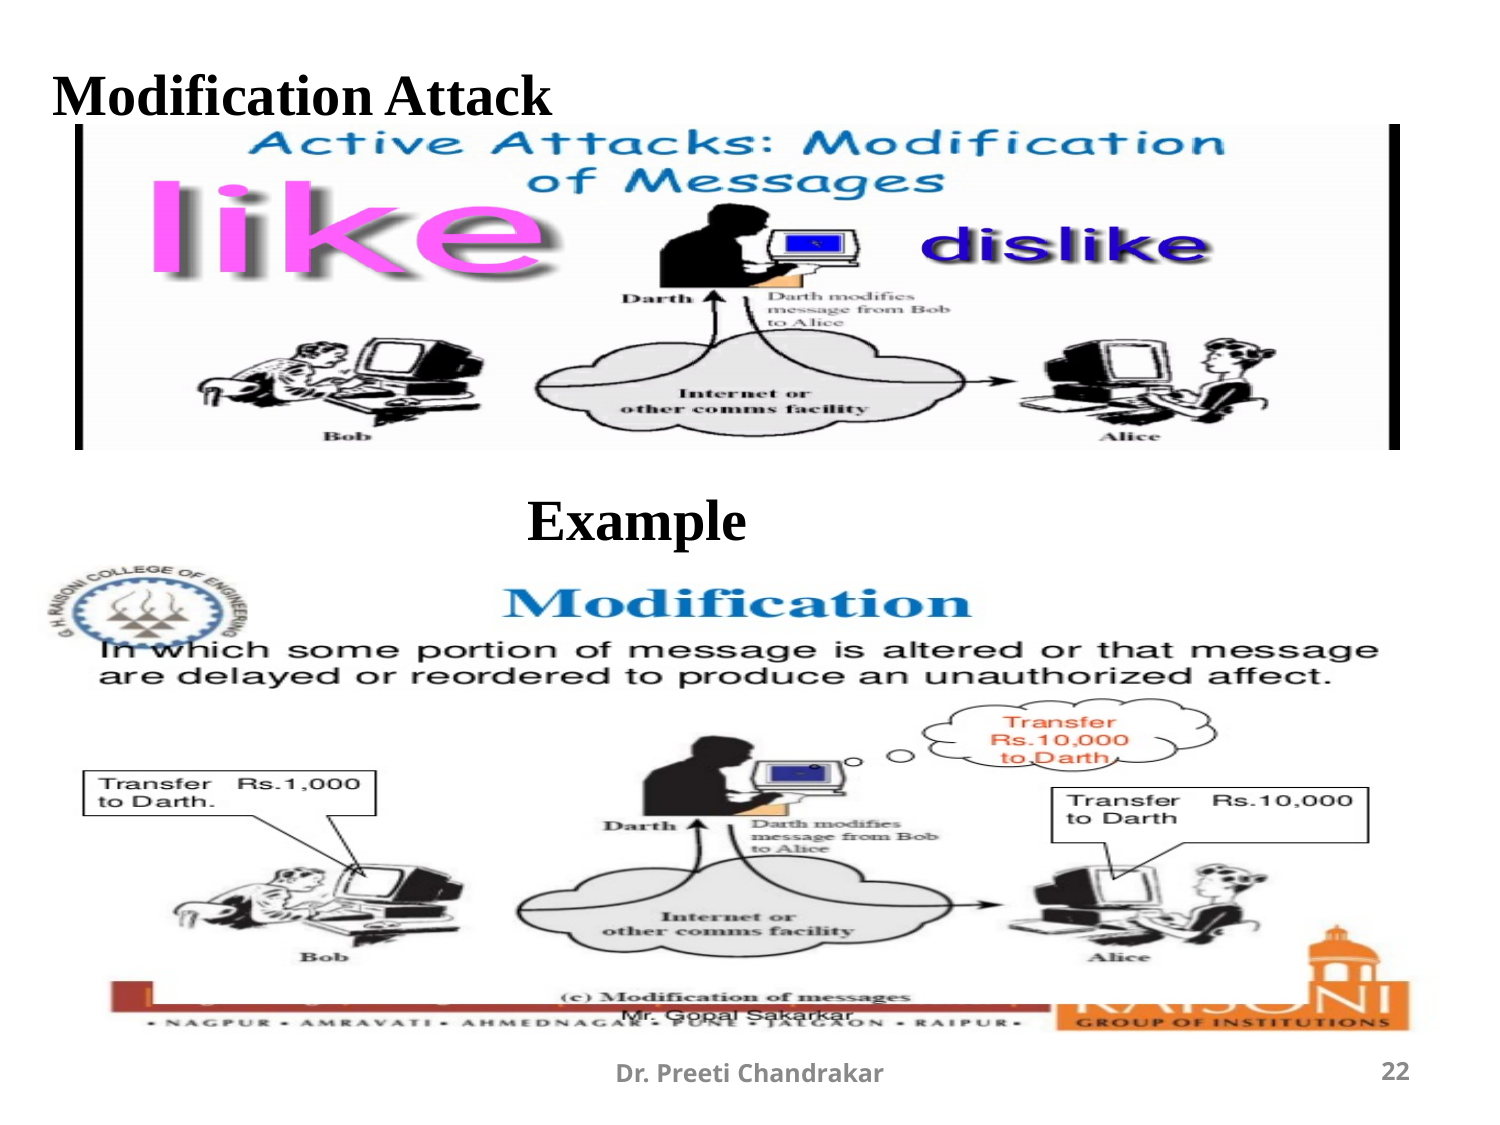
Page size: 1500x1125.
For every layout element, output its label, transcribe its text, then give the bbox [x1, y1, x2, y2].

text_box Modification Attack [37, 50, 613, 136]
picture [37, 549, 1438, 1049]
text_box Dr. Preeti Chandrakar [512, 1057, 988, 1103]
picture [74, 124, 1401, 451]
text_box 22 [1074, 1057, 1425, 1103]
text_box Example [512, 474, 766, 548]
